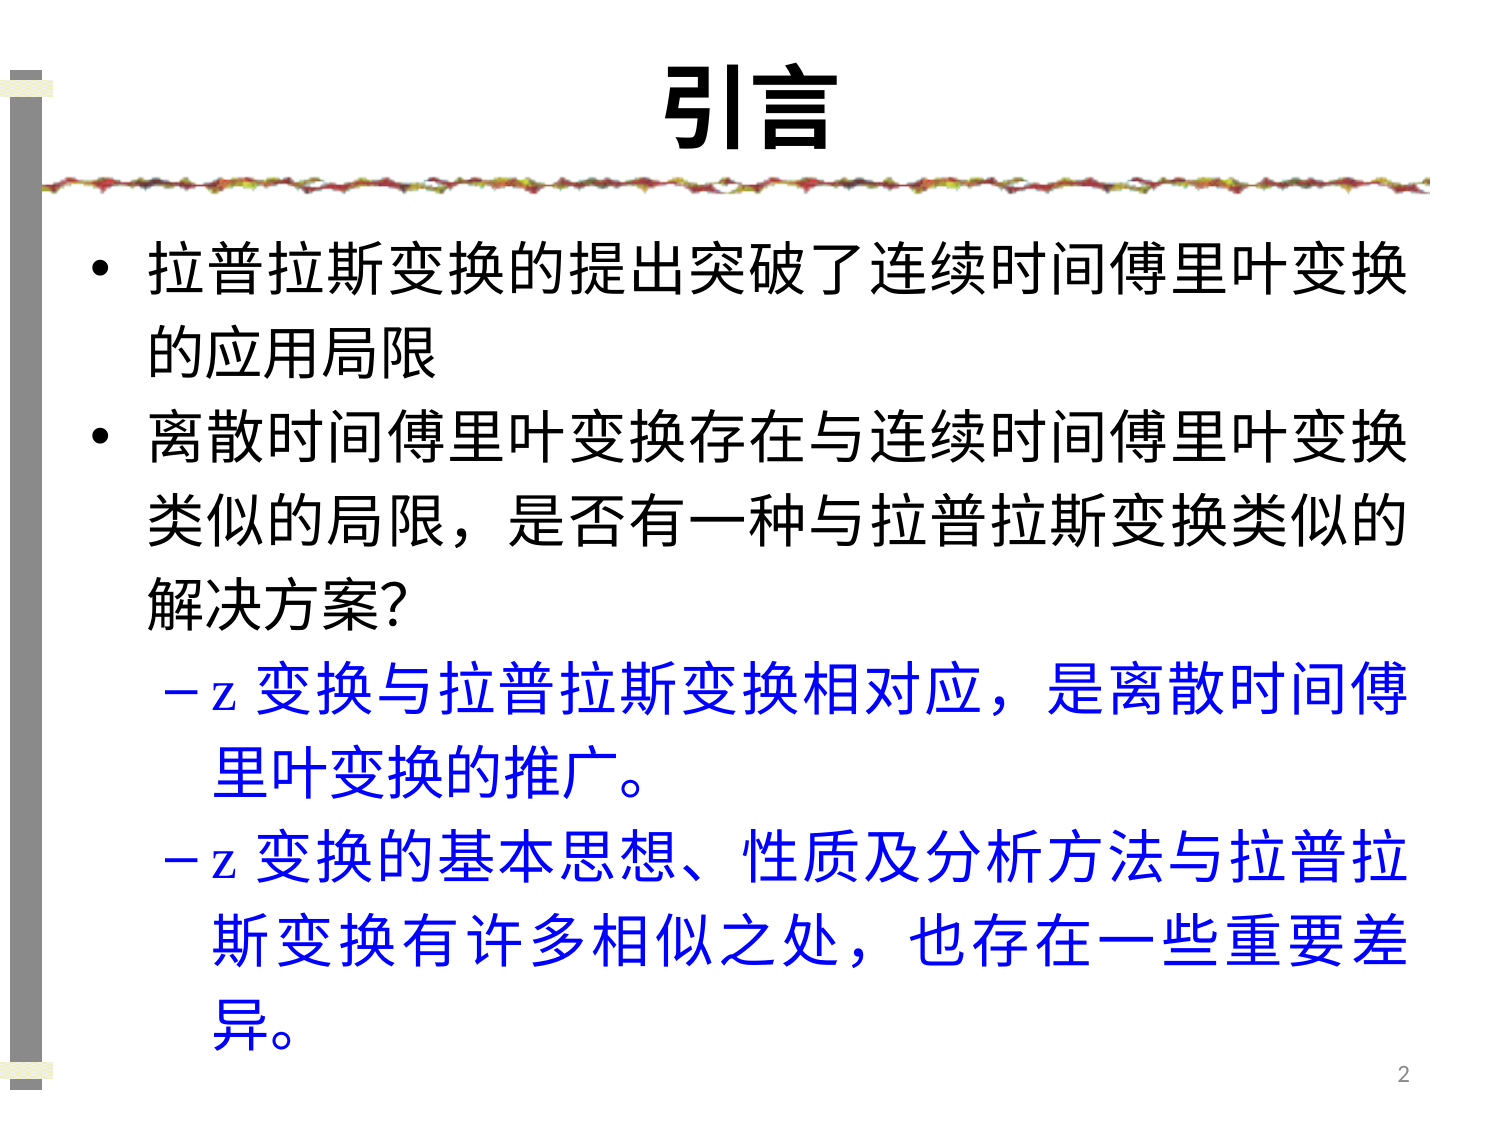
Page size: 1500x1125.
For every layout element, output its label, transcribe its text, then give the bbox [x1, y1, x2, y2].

title 10.4 由零极点图对离散时间傅里叶变换几何求值 [53, 175, 1430, 200]
title 引言 [75, 45, 1425, 164]
list 拉普拉斯变换的提出突破了连续时间傅里叶变换的应用局限 离散时间傅里叶变换存在与连续时间傅里叶变换类似的局限，是否有一种与拉普拉斯变换类似的解决方案？ z变换与拉普拉斯变换相对应，是离散时间傅里叶变换的推广。 z变换的基本思想、性质及分析方法与拉普拉斯变换有许多相似之处，也存在一些重要差异。 [75, 210, 1425, 1066]
slide_number 2 [1074, 1042, 1425, 1103]
